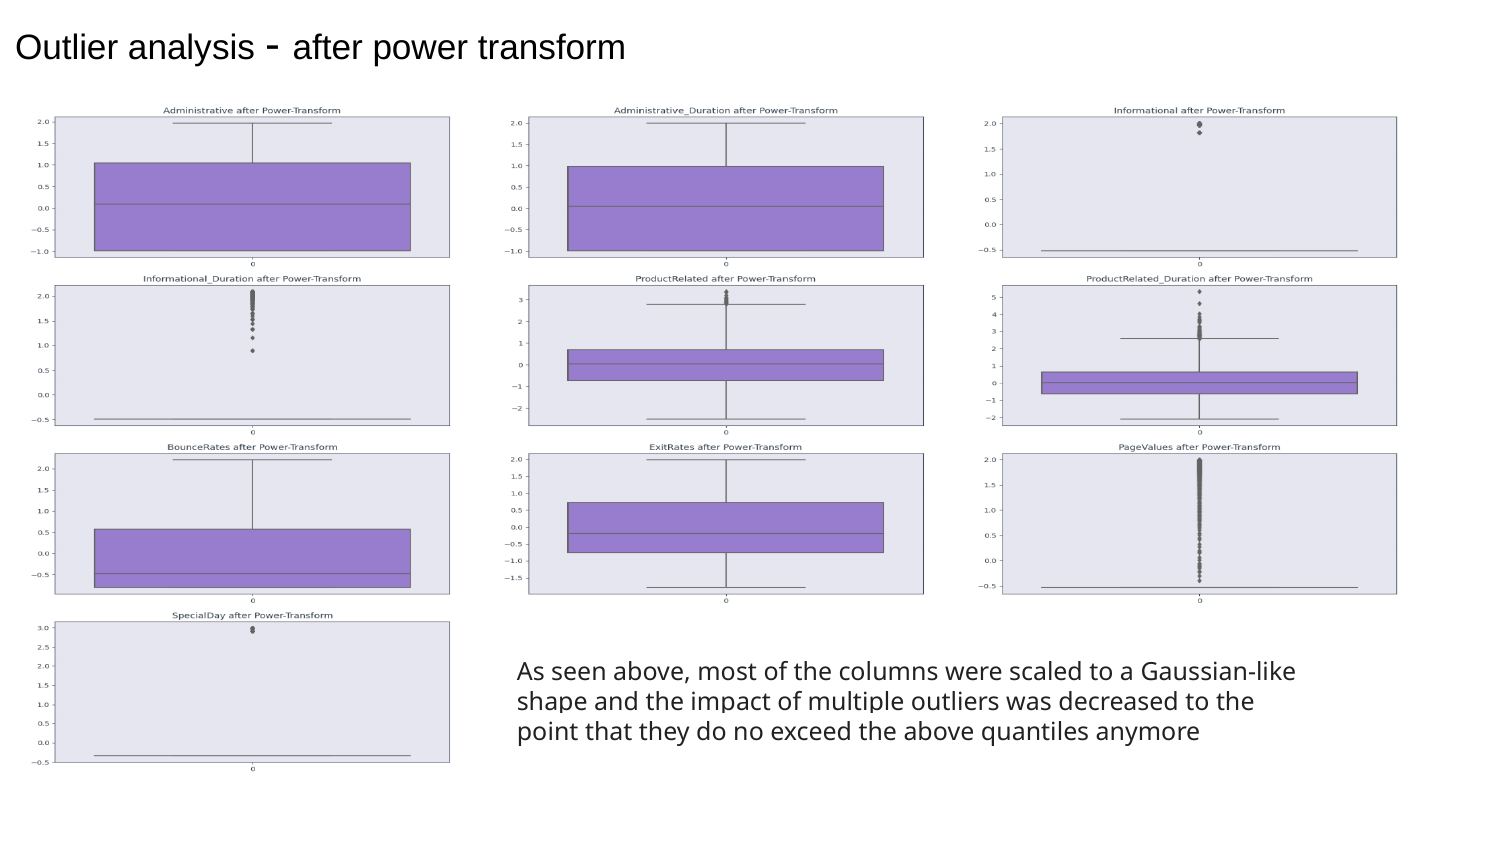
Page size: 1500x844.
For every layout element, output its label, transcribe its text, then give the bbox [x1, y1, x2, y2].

title Outlier analysis - after power transform [0, 0, 1492, 84]
picture [24, 103, 1402, 776]
